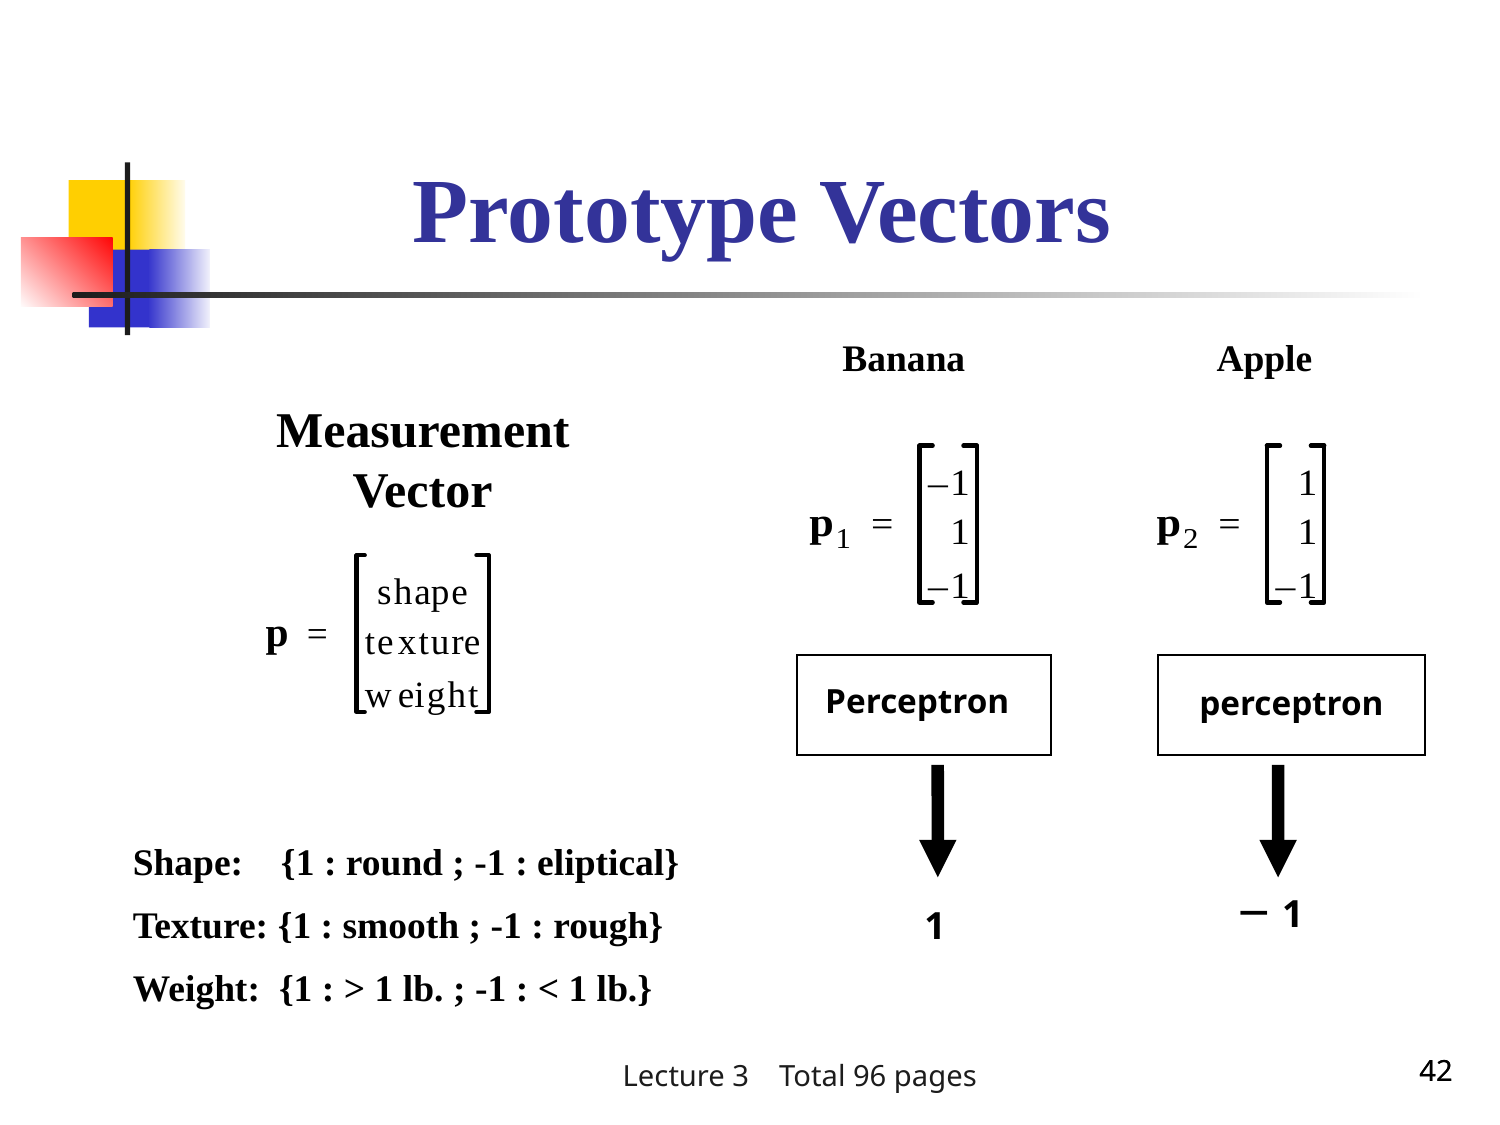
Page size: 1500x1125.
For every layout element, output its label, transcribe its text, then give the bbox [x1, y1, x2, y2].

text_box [796, 654, 1052, 756]
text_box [1157, 654, 1426, 756]
text_box Apple [1201, 326, 1328, 386]
text_box 1 [909, 894, 961, 955]
text_box Measurement Vector [225, 390, 621, 526]
text_box [931, 764, 944, 878]
footer Lecture 3 Total 96 pages [562, 1025, 1038, 1100]
text_box Banana [827, 326, 981, 386]
text_box 42 [1155, 1024, 1468, 1100]
text_box Shape: {1 : round ; -1 : eliptical} Texture: {1 : smooth ; -1 : rough} Weight: {1 : > 1 lb. ; -1 : < 1 lb.} [117, 812, 695, 1017]
picture [1147, 428, 1351, 628]
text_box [1223, 764, 1316, 943]
picture [257, 538, 514, 737]
picture [800, 428, 1004, 628]
text_box Prototype Vectors [212, 149, 1313, 263]
